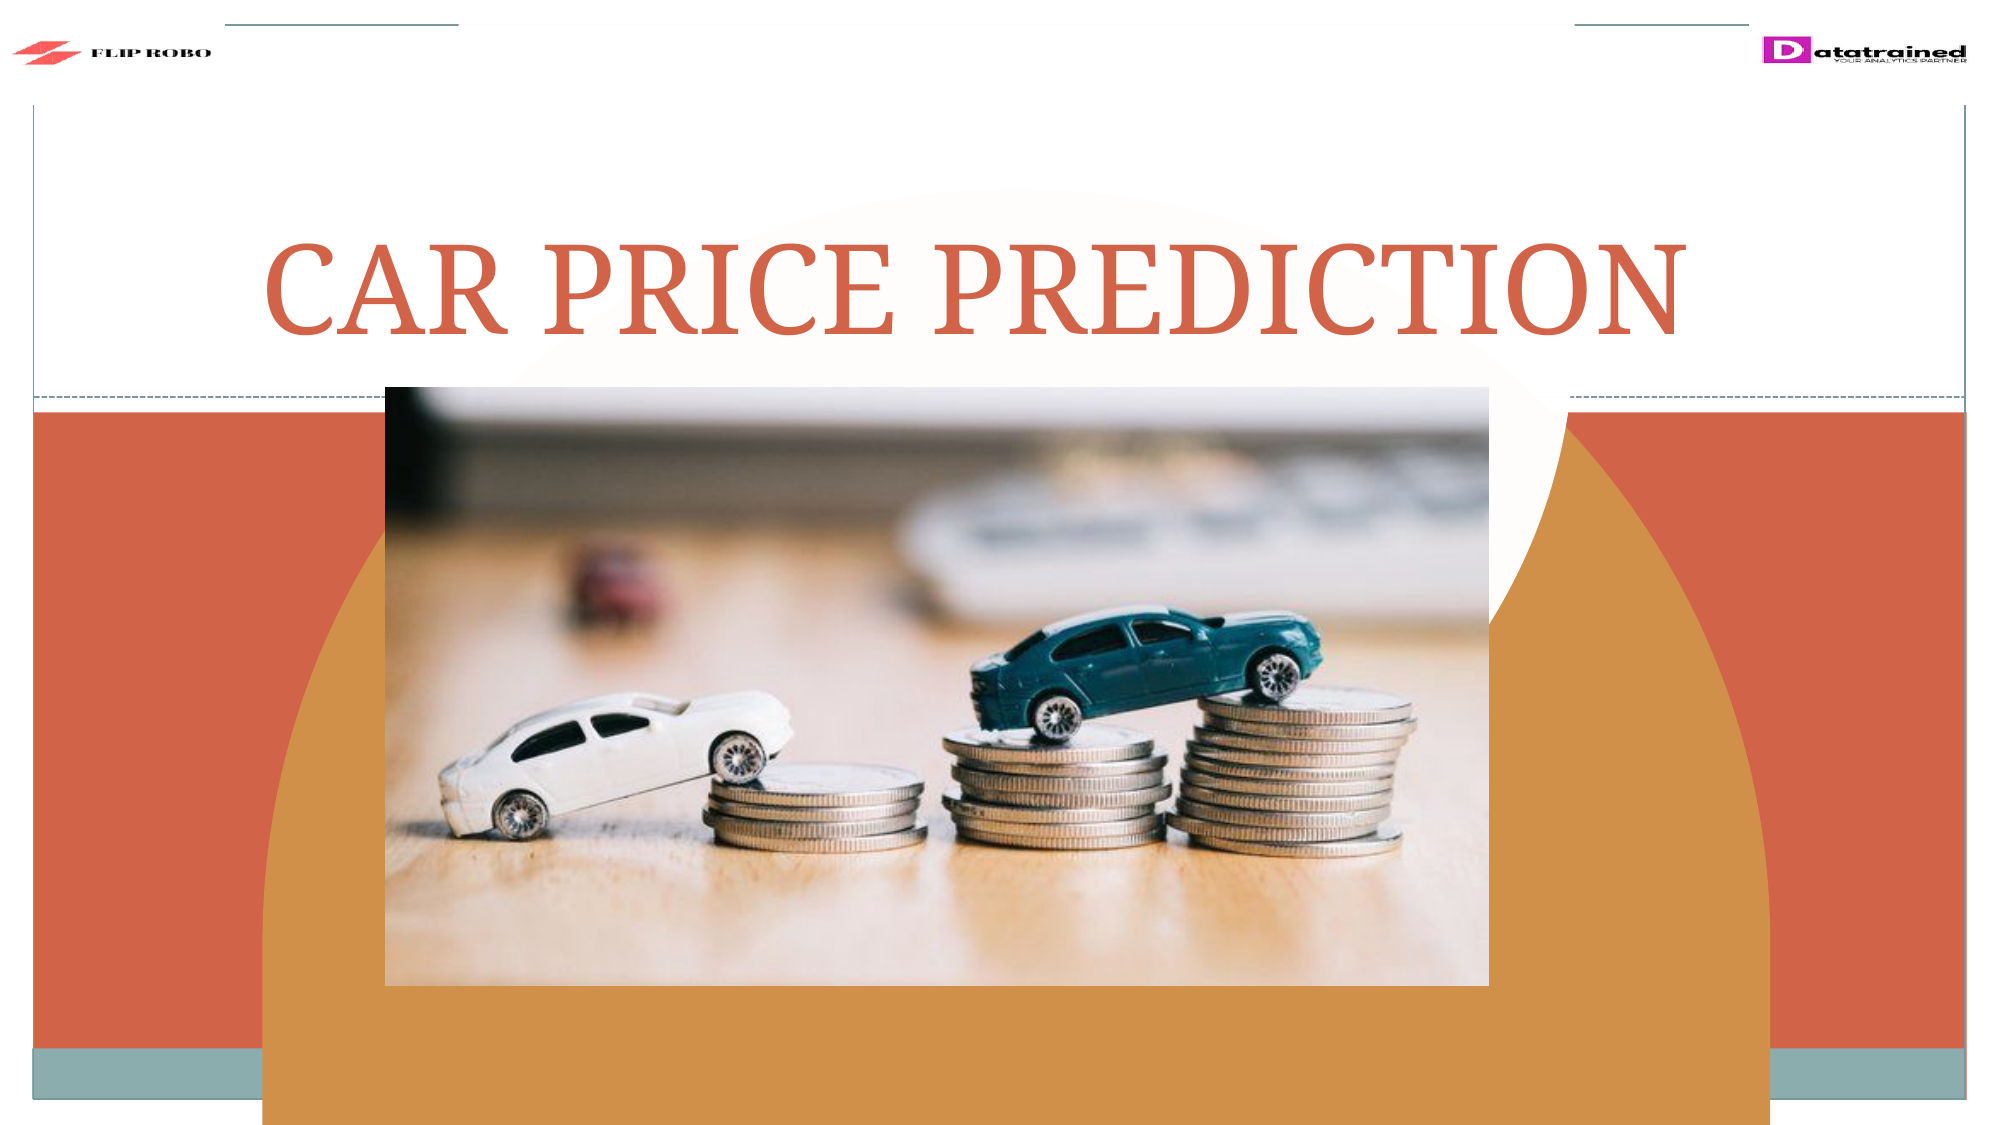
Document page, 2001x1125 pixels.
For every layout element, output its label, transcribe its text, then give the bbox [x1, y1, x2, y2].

picture [385, 387, 1490, 986]
title CAR PRICE PREDICTION [76, 168, 1877, 367]
picture [1749, 0, 2000, 105]
picture [0, 0, 226, 105]
